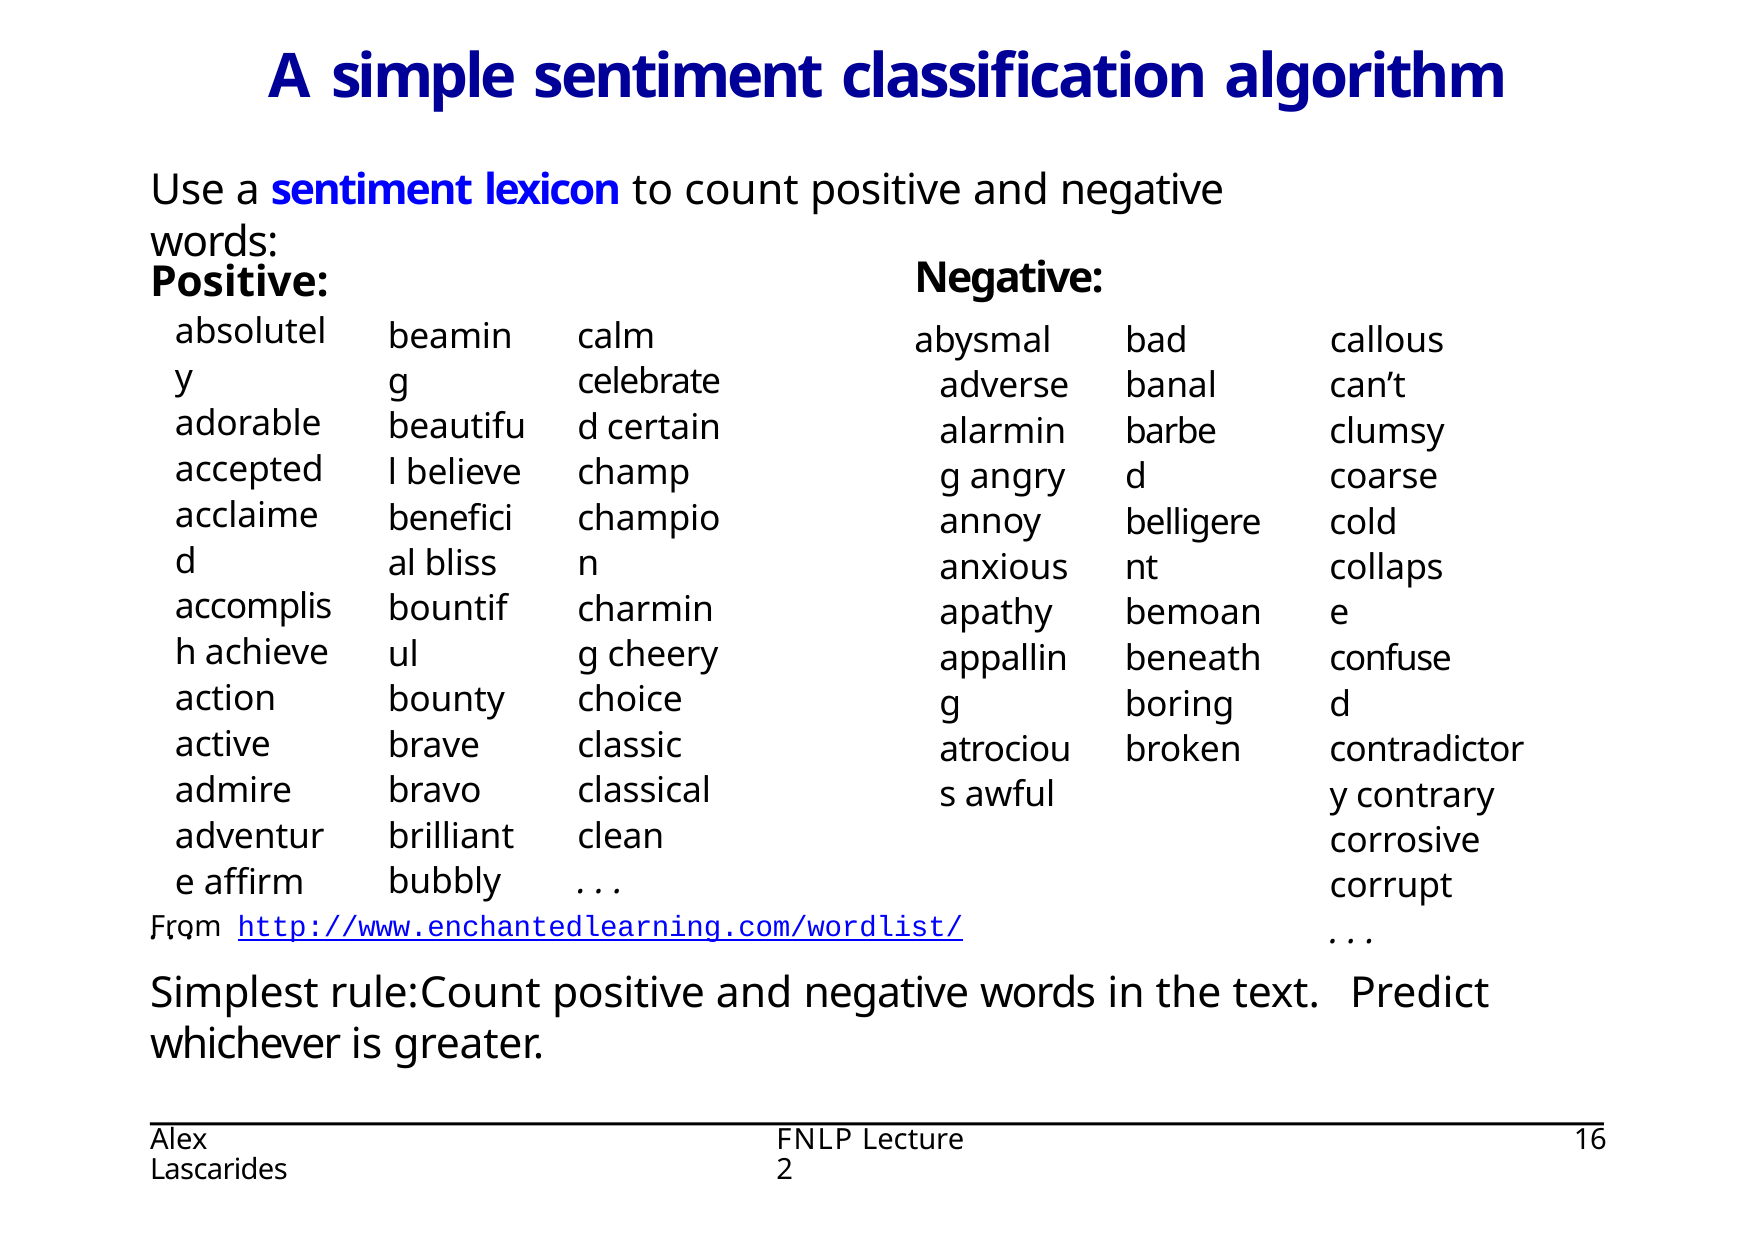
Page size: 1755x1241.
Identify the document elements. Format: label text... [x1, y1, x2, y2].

text_box From http://www.enchantedlearning.com/wordlist/ Simplest rule: Count positive and negative words in the text. Predict whichever is greater. [147, 889, 1606, 1067]
text_box callous can’t clumsy coarse cold collapse confused contradictory contrary corrosive corrupt . . . [1327, 311, 1528, 889]
text_box [149, 1122, 1604, 1126]
text_box Positive: absolutely adorable accepted acclaimed accomplish achieve action active admire adventure affirm . . . [147, 242, 341, 889]
text_box Use a sentiment lexicon to count positive and negative words: [147, 159, 1299, 265]
text_box beaming beautiful believe beneficial bliss bountiful bounty brave bravo brilliant bubbly [385, 307, 530, 889]
text_box Negative: abysmal adverse alarming angry annoy anxious apathy appalling atrocious awful [912, 228, 1105, 814]
text_box calm celebrated certain champ champion charming cheery choice classic classical clean . . . [575, 307, 731, 889]
text_box bad banal barbed belligerent bemoan beneath boring broken [1122, 311, 1282, 769]
slide_number FNLP Lecture 2 [774, 1124, 980, 1241]
footer Alex Lascarides [147, 1124, 343, 1241]
title A simple sentiment classification algorithm [227, 33, 1527, 244]
slide_number 16 [1571, 1124, 1613, 1241]
